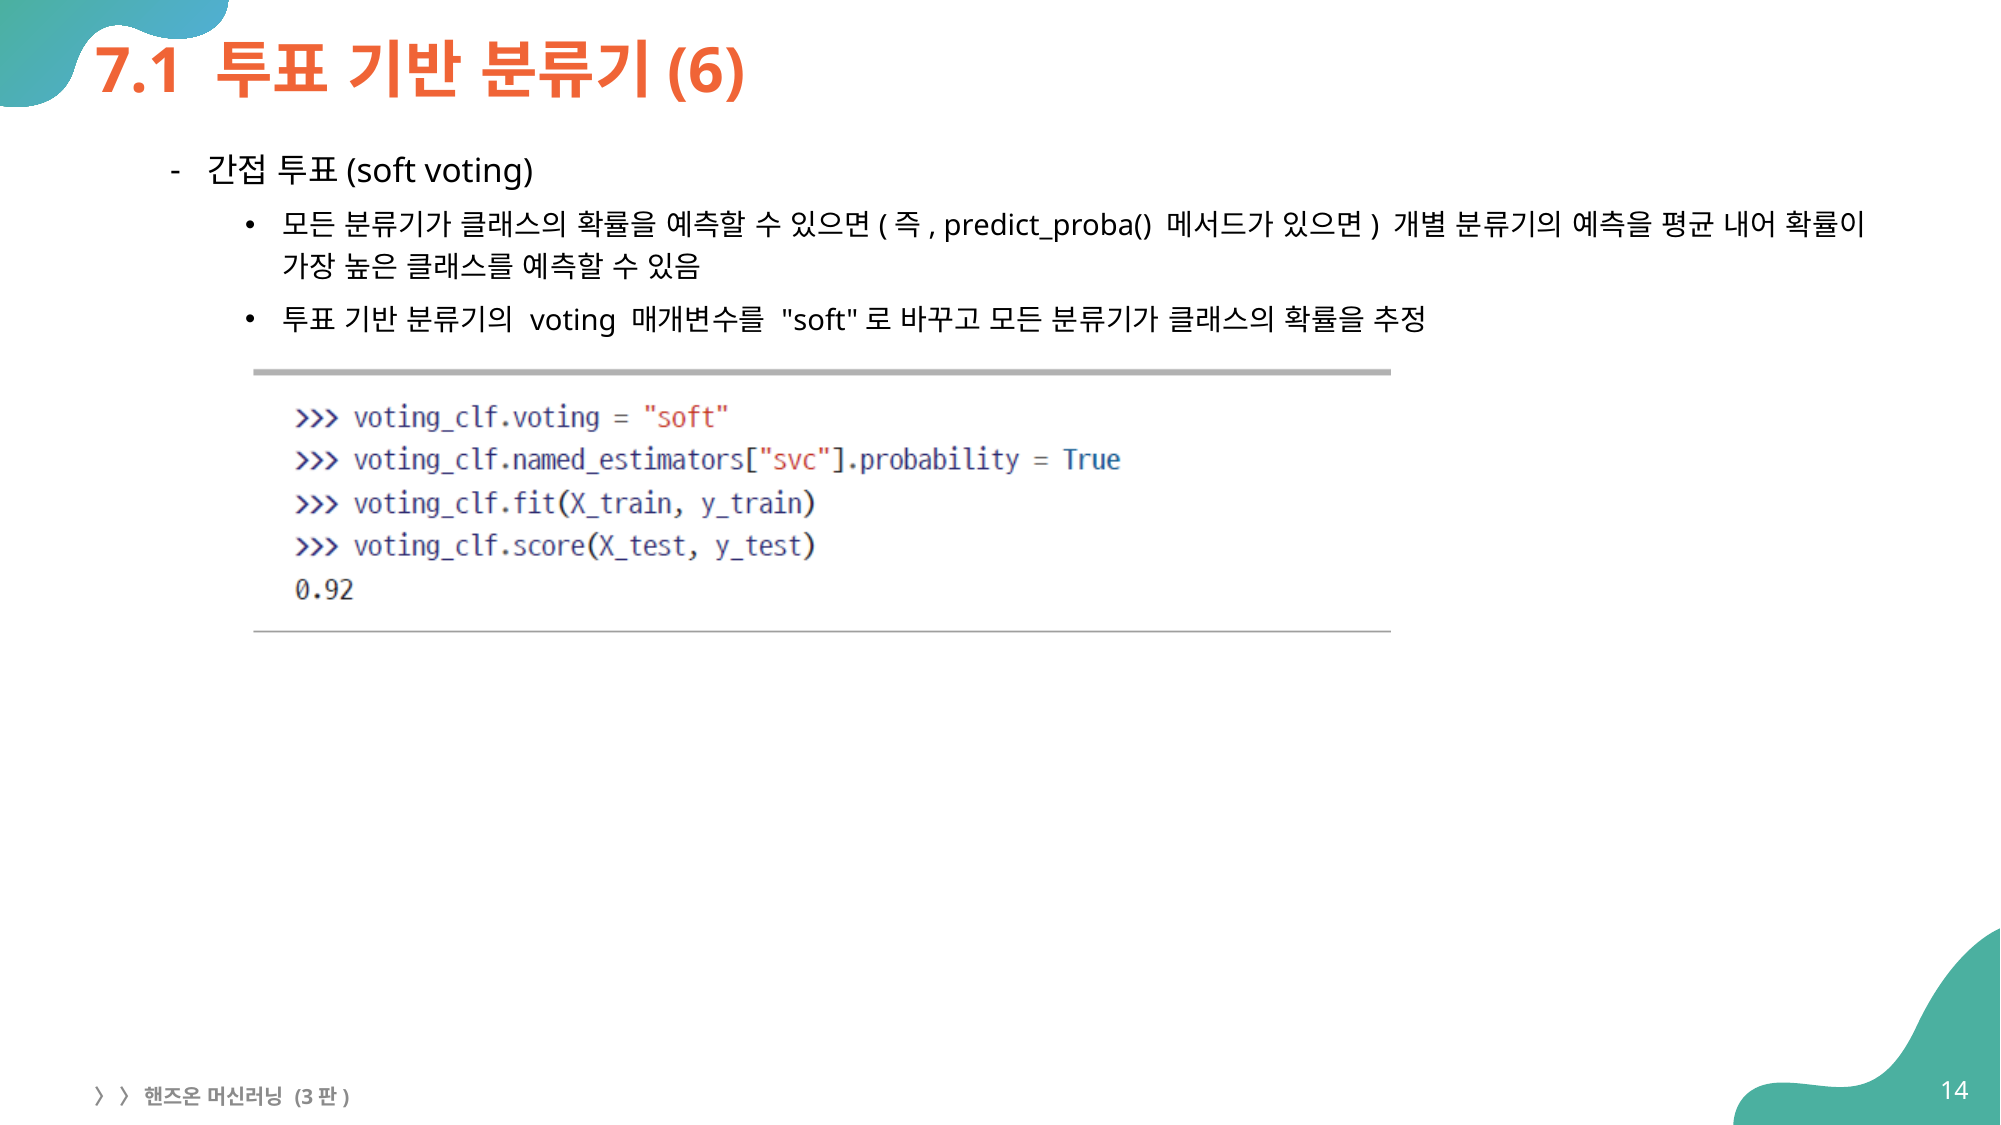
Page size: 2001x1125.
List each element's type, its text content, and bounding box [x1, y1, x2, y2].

list 간접 투표(soft voting) 모든 분류기가 클래스의 확률을 예측할 수 있으면(즉, predict_proba() 메서드가 있으면) 개별 분류기의 예측을 평균 내어 확률이 가장 높은 클래스를 예측할 수 있음 투표 기반 분류기의 voting 매개변수를 "soft"로 바꾸고 모든 분류기가 클래스의 확률을 추정 [79, 133, 1892, 1052]
footer 〉 〉 핸즈온 머신러닝 (3판) [79, 1078, 755, 1114]
title 7.1 투표 기반 분류기(6) [79, 17, 1931, 128]
slide_number 14 [1917, 1061, 1984, 1122]
picture [249, 360, 1391, 642]
